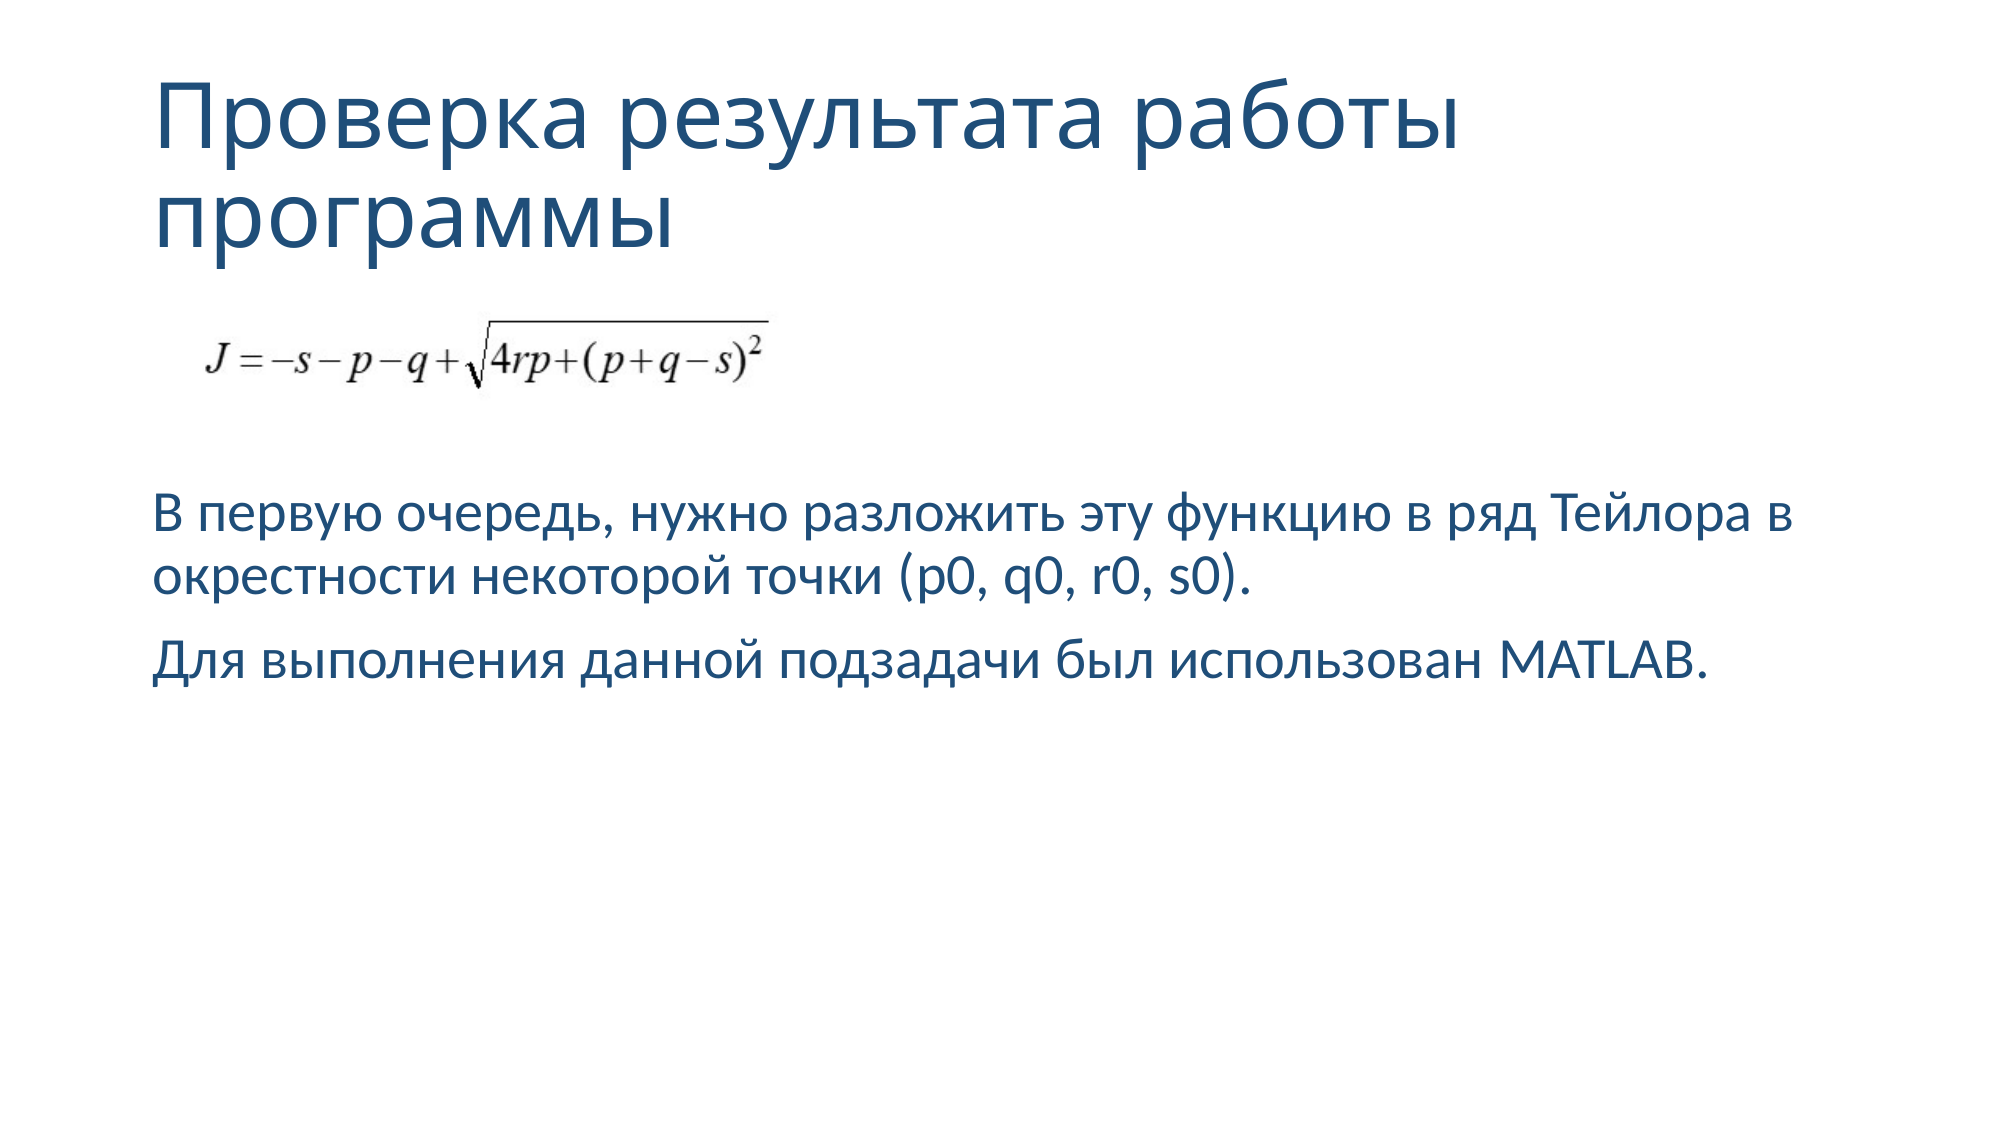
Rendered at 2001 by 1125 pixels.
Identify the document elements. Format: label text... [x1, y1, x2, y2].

list В первую очередь, нужно разложить эту функцию в ряд Тейлора в окрестности некоторой точки (p0, q0, r0, s0). Для выполнения данной подзадачи был использован MATLAB. [137, 299, 1863, 1014]
picture [115, 299, 830, 408]
title Проверка результата работы программы [137, 59, 1863, 278]
